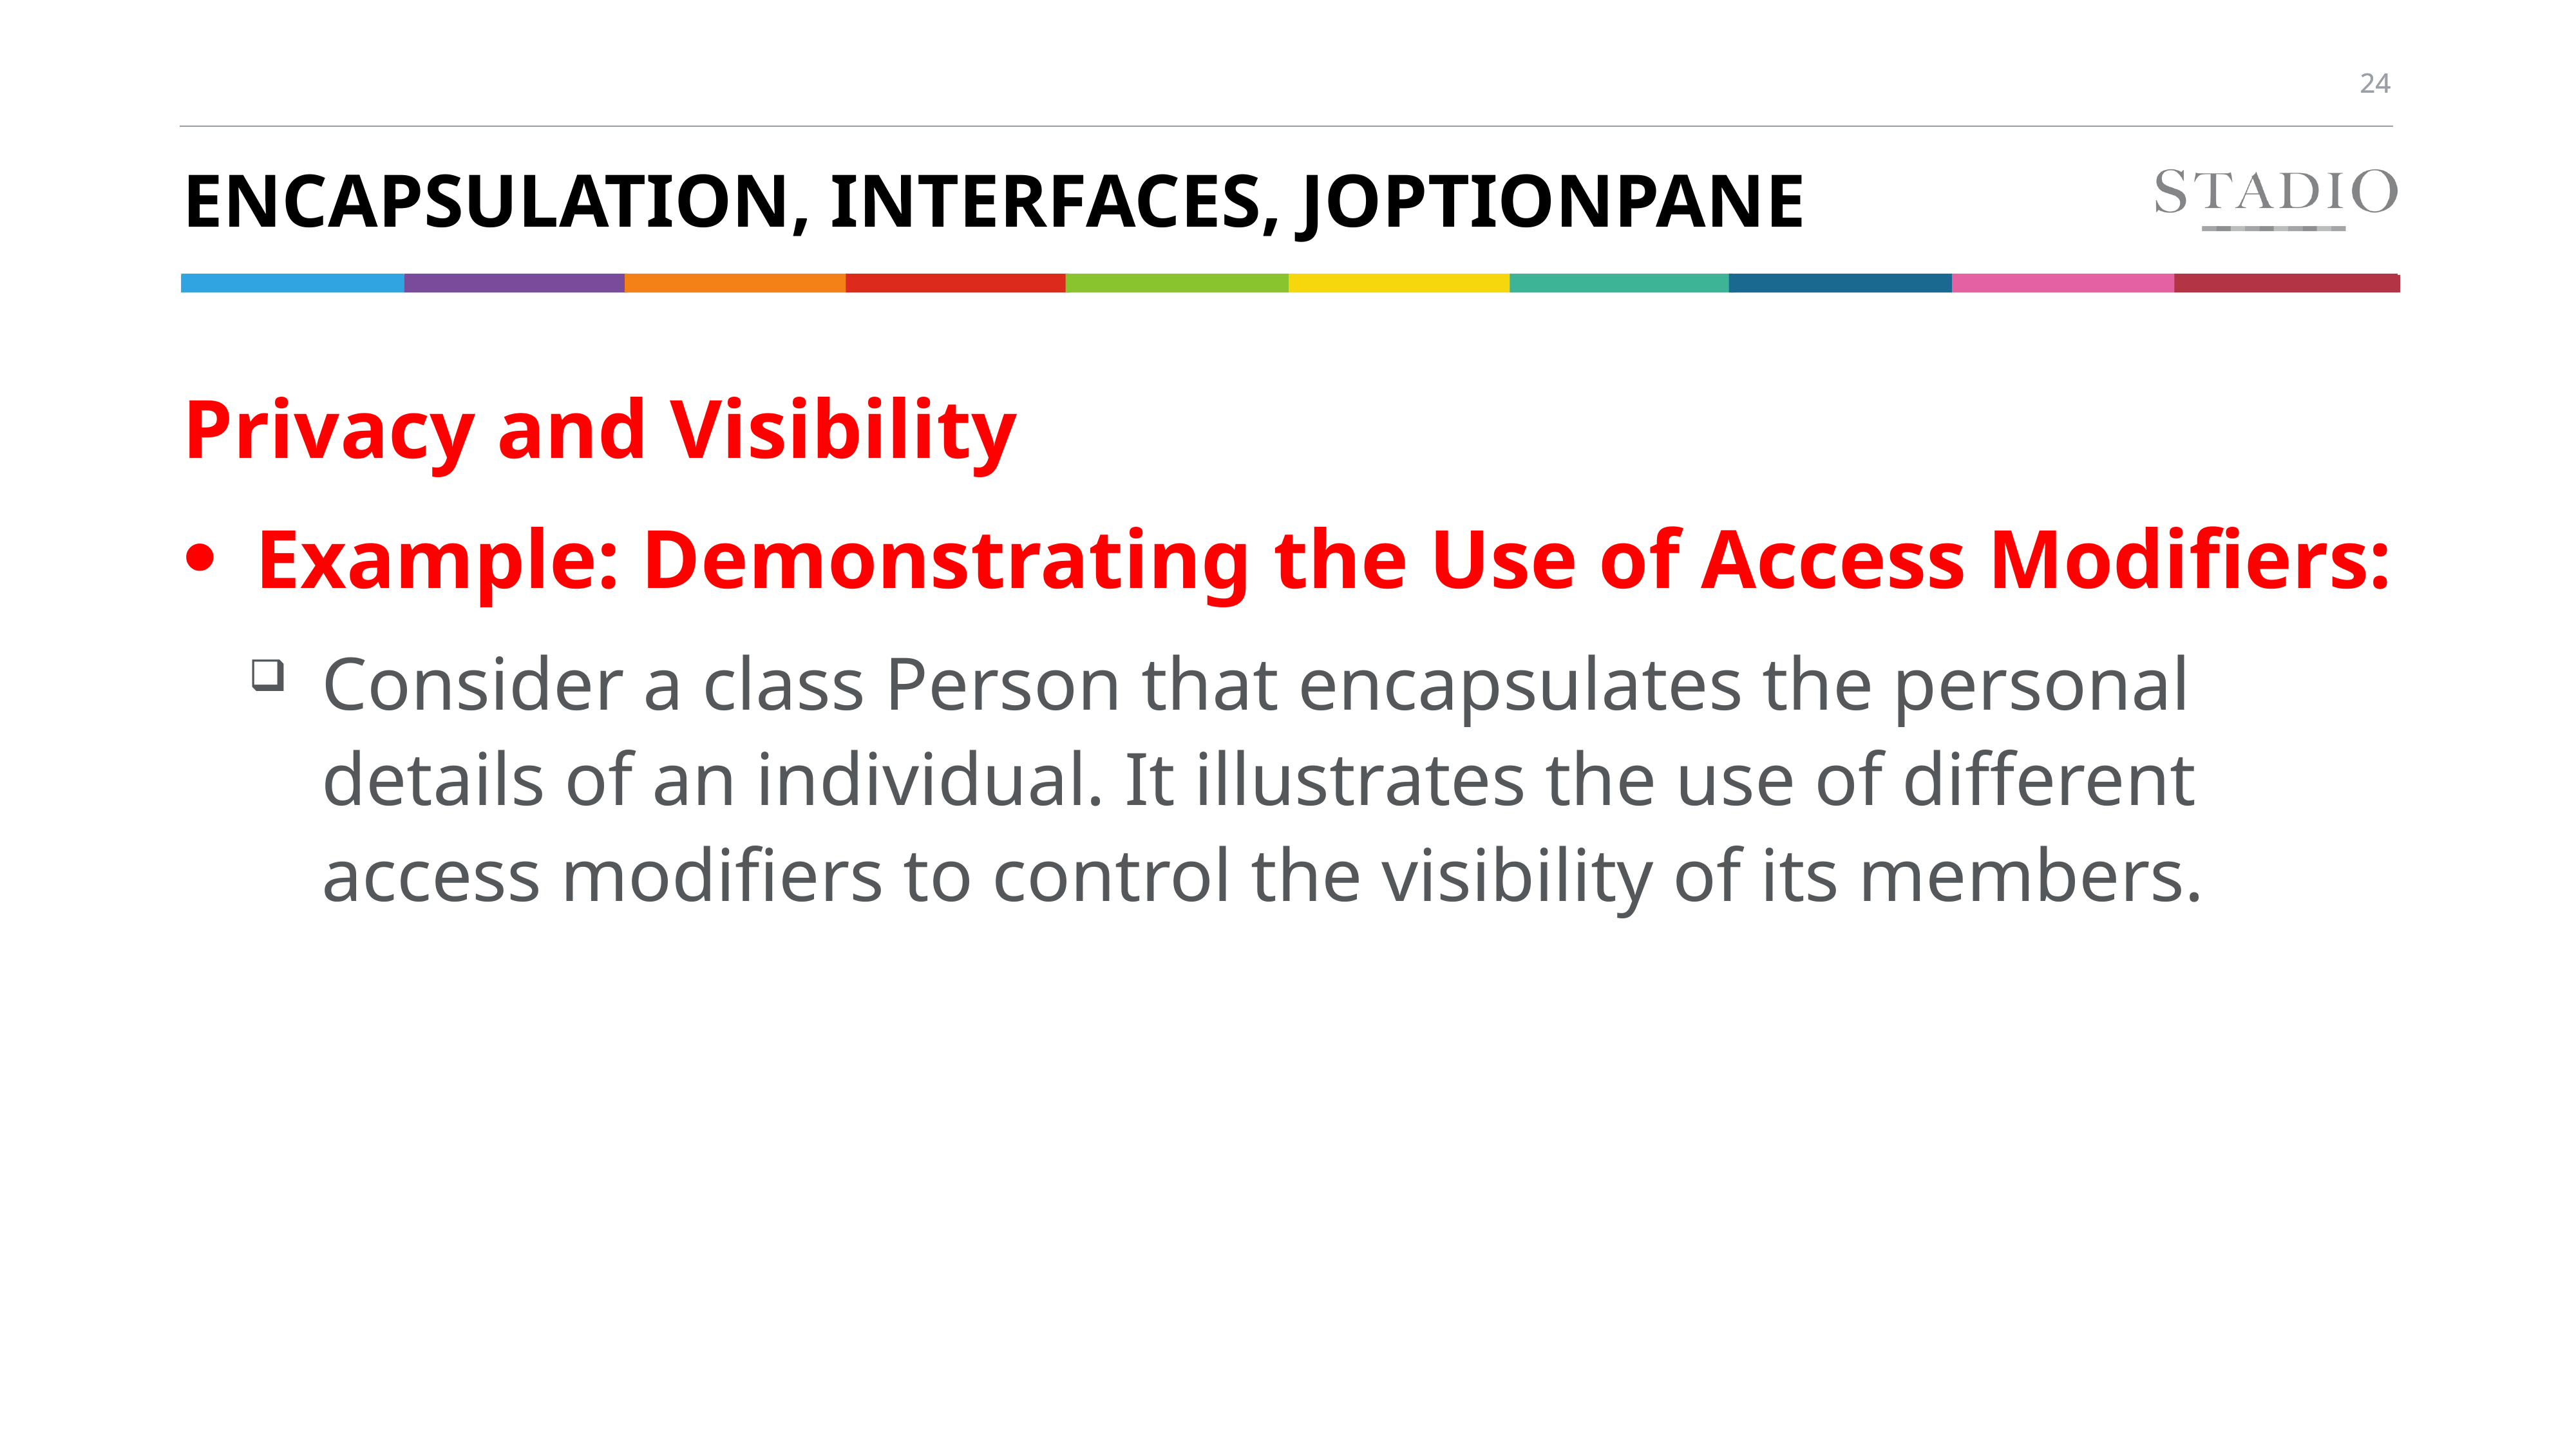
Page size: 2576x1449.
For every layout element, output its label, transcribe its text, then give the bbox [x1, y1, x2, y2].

title Encapsulation, Interfaces, JOptionpane [182, 128, 2069, 131]
list Privacy and Visibility Example: Demonstrating the Use of Access Modifiers: Consider a class Person that encapsulates the personal details of an individual. It illustrates the use of different access modifiers to control the visibility of its members. [182, 367, 2402, 1370]
picture [2112, 126, 2441, 274]
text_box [181, 273, 2398, 293]
text_box [178, 131, 2398, 279]
